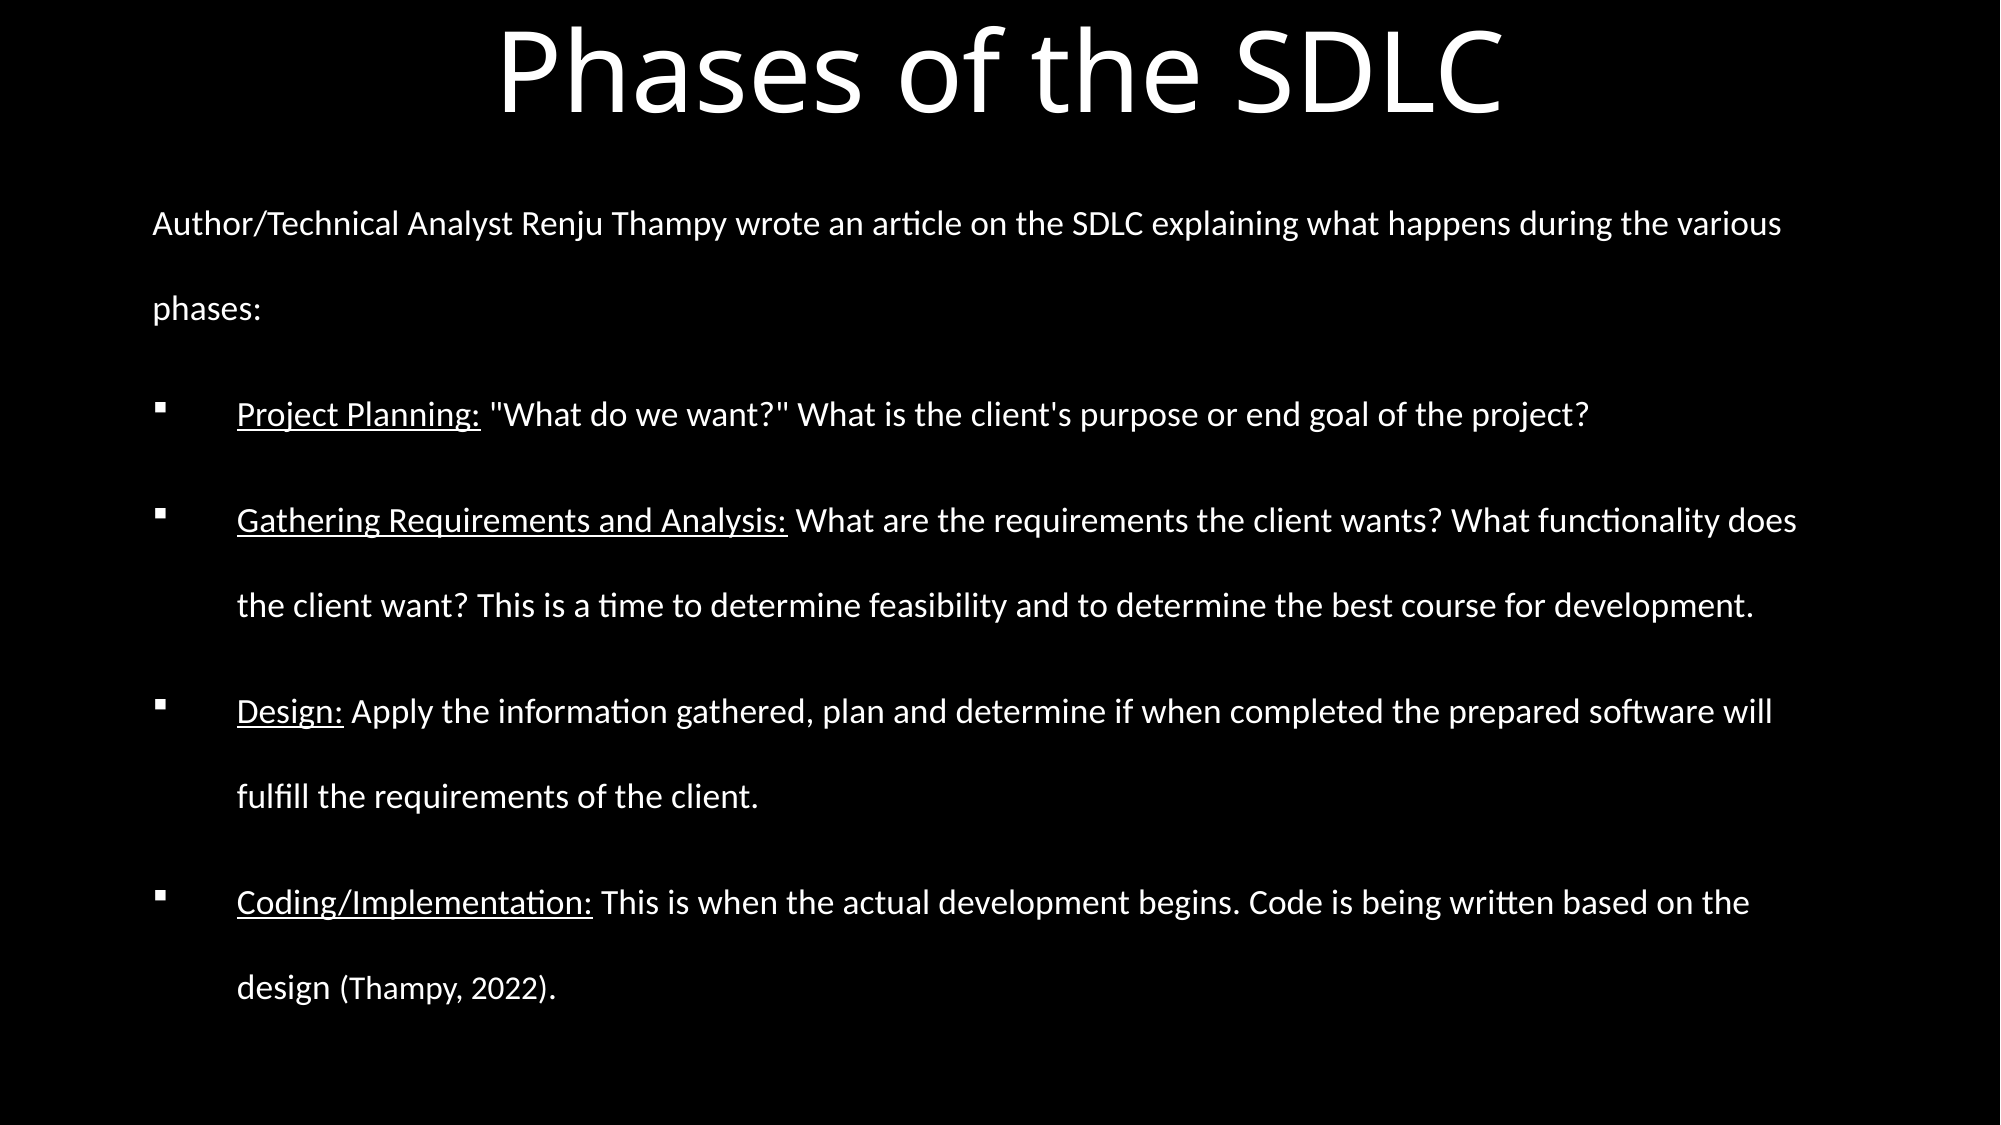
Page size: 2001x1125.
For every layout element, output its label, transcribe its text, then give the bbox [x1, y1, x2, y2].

list Author/Technical Analyst Renju Thampy wrote an article on the SDLC explaining what happens during the various phases: Project Planning: "What do we want?" What is the client's purpose or end goal of the project? Gathering Requirements and Analysis: What are the requirements the client wants? What functionality does the client want? This is a time to determine feasibility and to determine the best course for development. Design: Apply the information gathered, plan and determine if when completed the prepared software will fulfill the requirements of the client. Coding/Implementation: This is when the actual development begins. Code is being written based on the design (Thampy, 2022). [137, 150, 1863, 1051]
title Phases of the SDLC [137, 0, 1863, 150]
